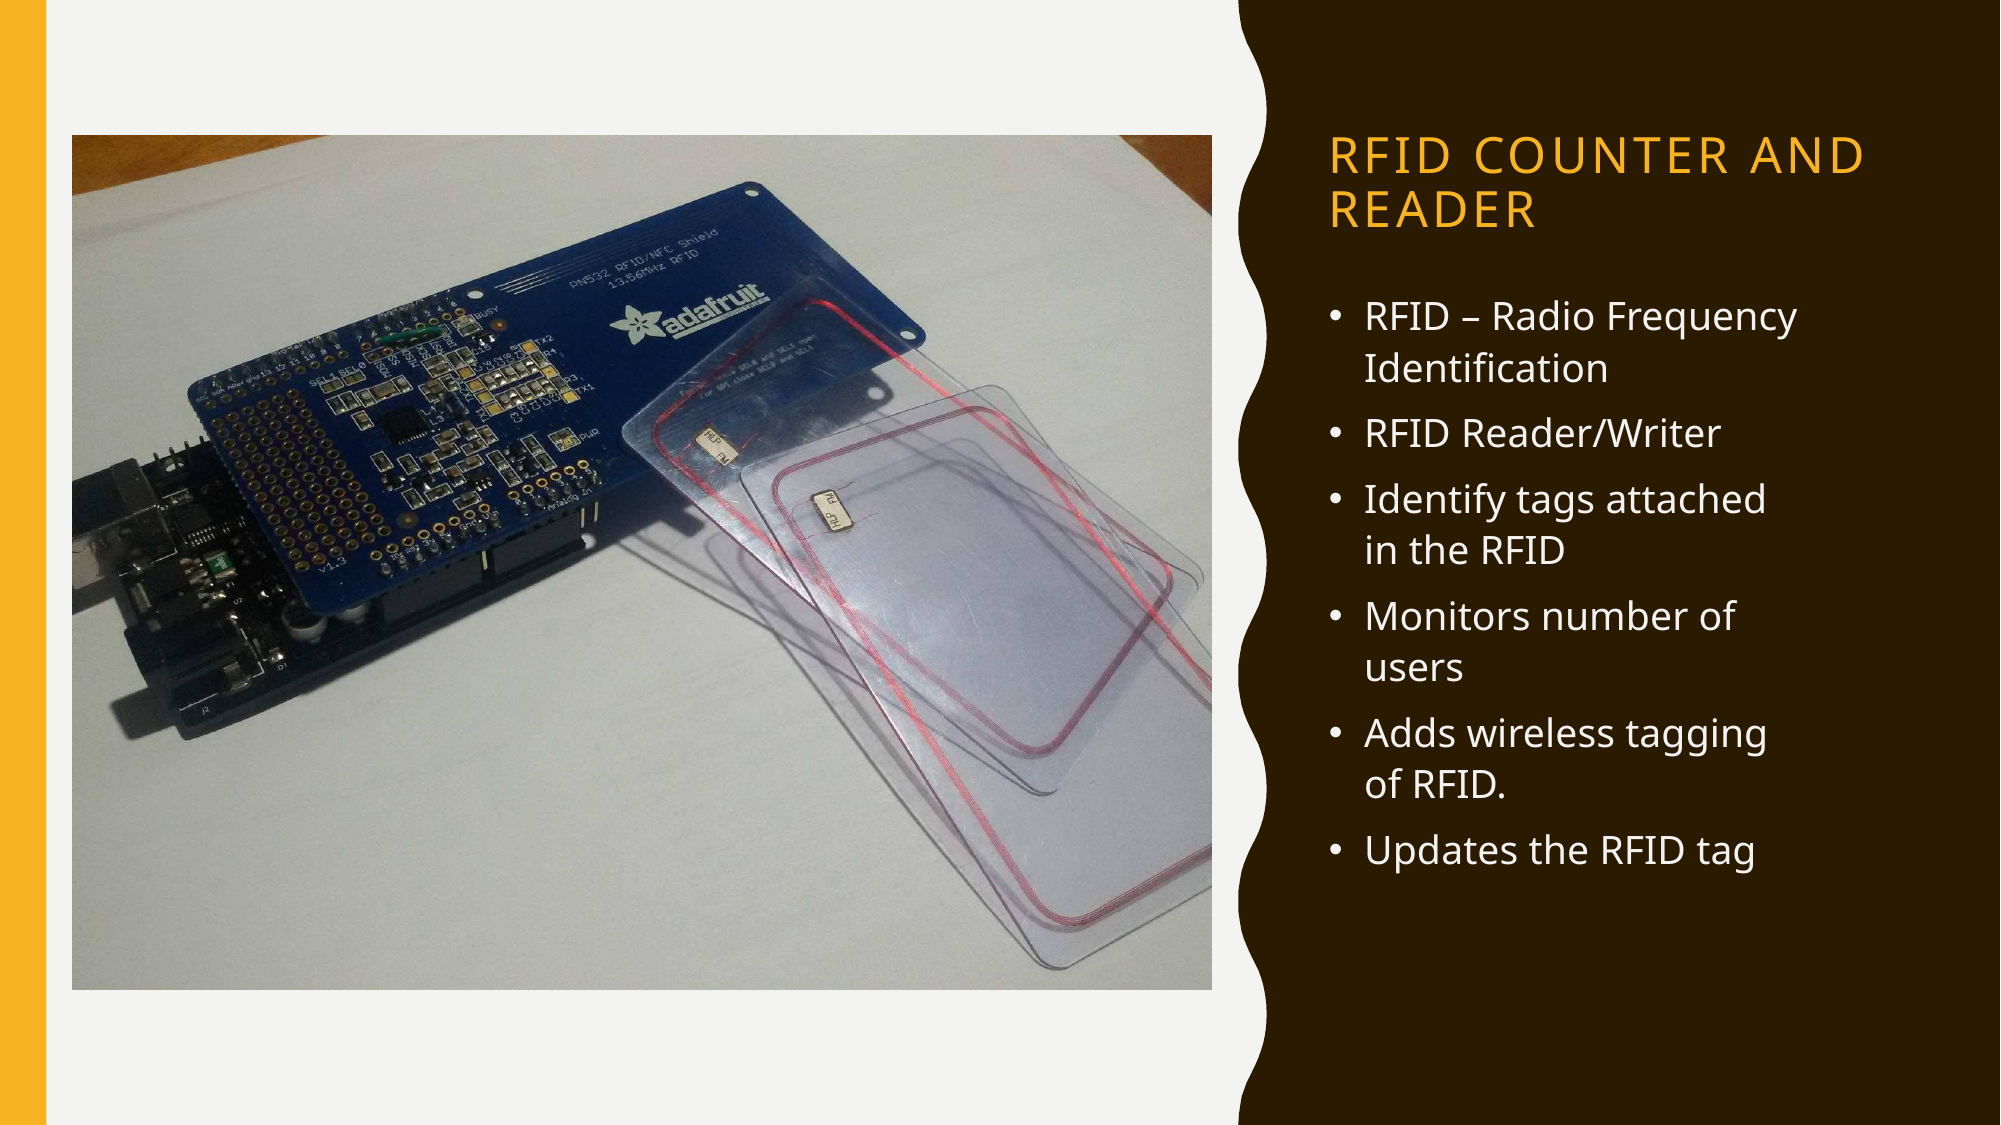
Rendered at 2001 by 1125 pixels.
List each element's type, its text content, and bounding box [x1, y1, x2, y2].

title RFID Counter and reader [1313, 49, 2000, 246]
picture [72, 135, 1212, 990]
text_box [47, 0, 1266, 1125]
text_box [1238, 0, 2000, 1125]
list RFID – Radio Frequency Identification RFID Reader/Writer Identify tags attached in the RFID Monitors number of users Adds wireless tagging of RFID. Updates the RFID tag [1313, 228, 1821, 922]
text_box [0, 0, 47, 1125]
